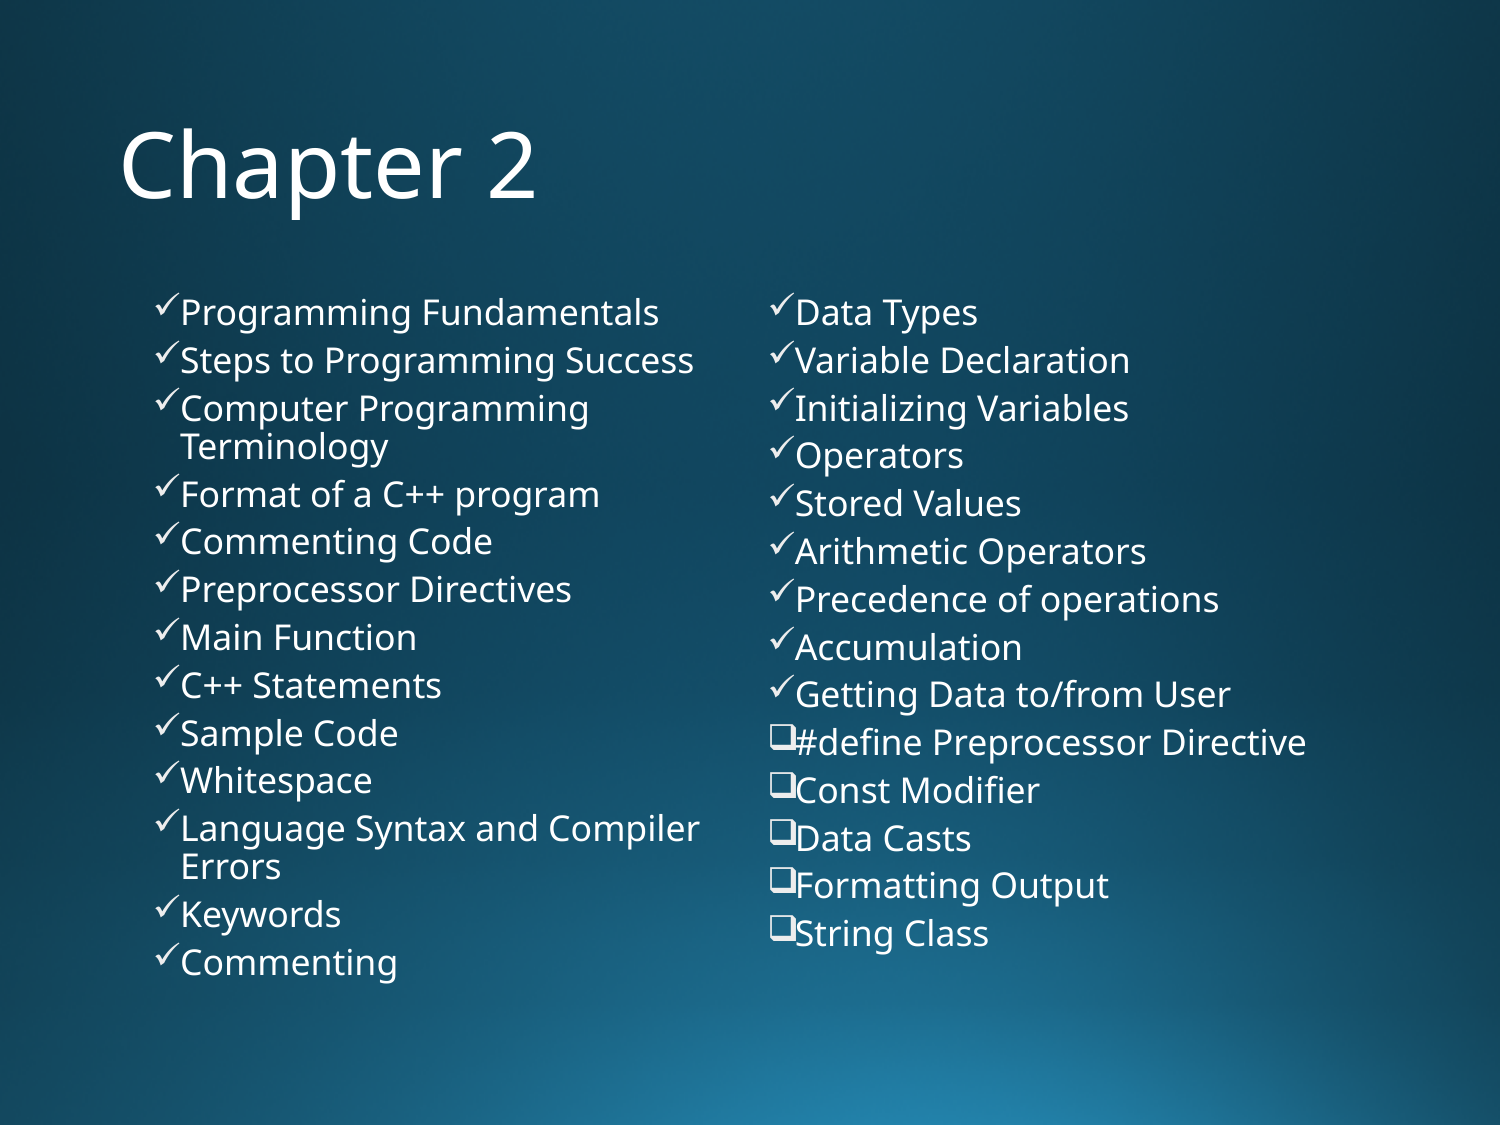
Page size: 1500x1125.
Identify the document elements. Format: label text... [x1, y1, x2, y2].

list Programming Fundamentals Steps to Programming Success Computer Programming Terminology Format of a C++ program Commenting Code Preprocessor Directives Main Function C++ Statements Sample Code Whitespace Language Syntax and Compiler Errors Keywords Commenting Data Types Variable Declaration Initializing Variables Operators Stored Values Arithmetic Operators Precedence of operations Accumulation Getting Data to/from User #define Preprocessor Directive Const Modifier Data Casts Formatting Output String Class [137, 287, 1397, 1002]
picture [0, 0, 1500, 1125]
title Chapter 2 [103, 59, 1397, 278]
